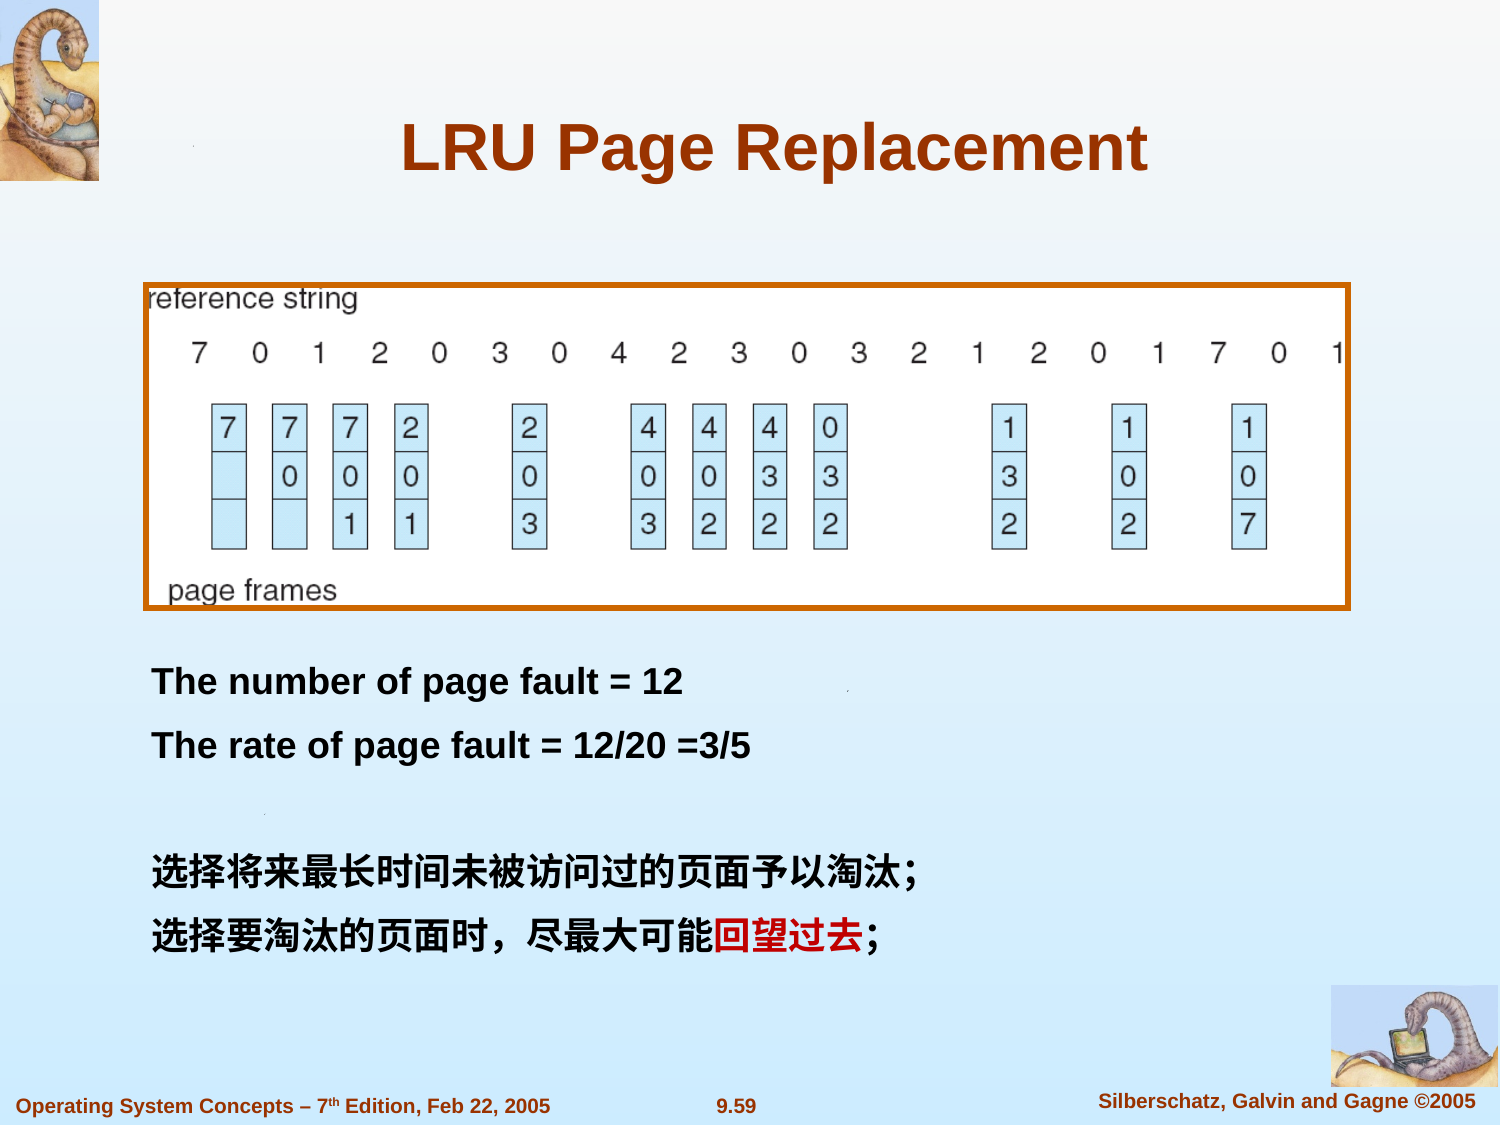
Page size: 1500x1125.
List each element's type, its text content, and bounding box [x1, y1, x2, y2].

title LRU Page Replacement [112, 87, 1438, 192]
text_box The number of page fault = 12 The rate of page fault = 12/20 =3/5 选择将来最长时间未被访问过的页面予以淘汰； 选择要淘汰的页面时，尽最大可能回望过去； [136, 649, 1358, 965]
picture [149, 287, 1346, 605]
picture [0, 0, 99, 181]
picture [1331, 985, 1498, 1087]
